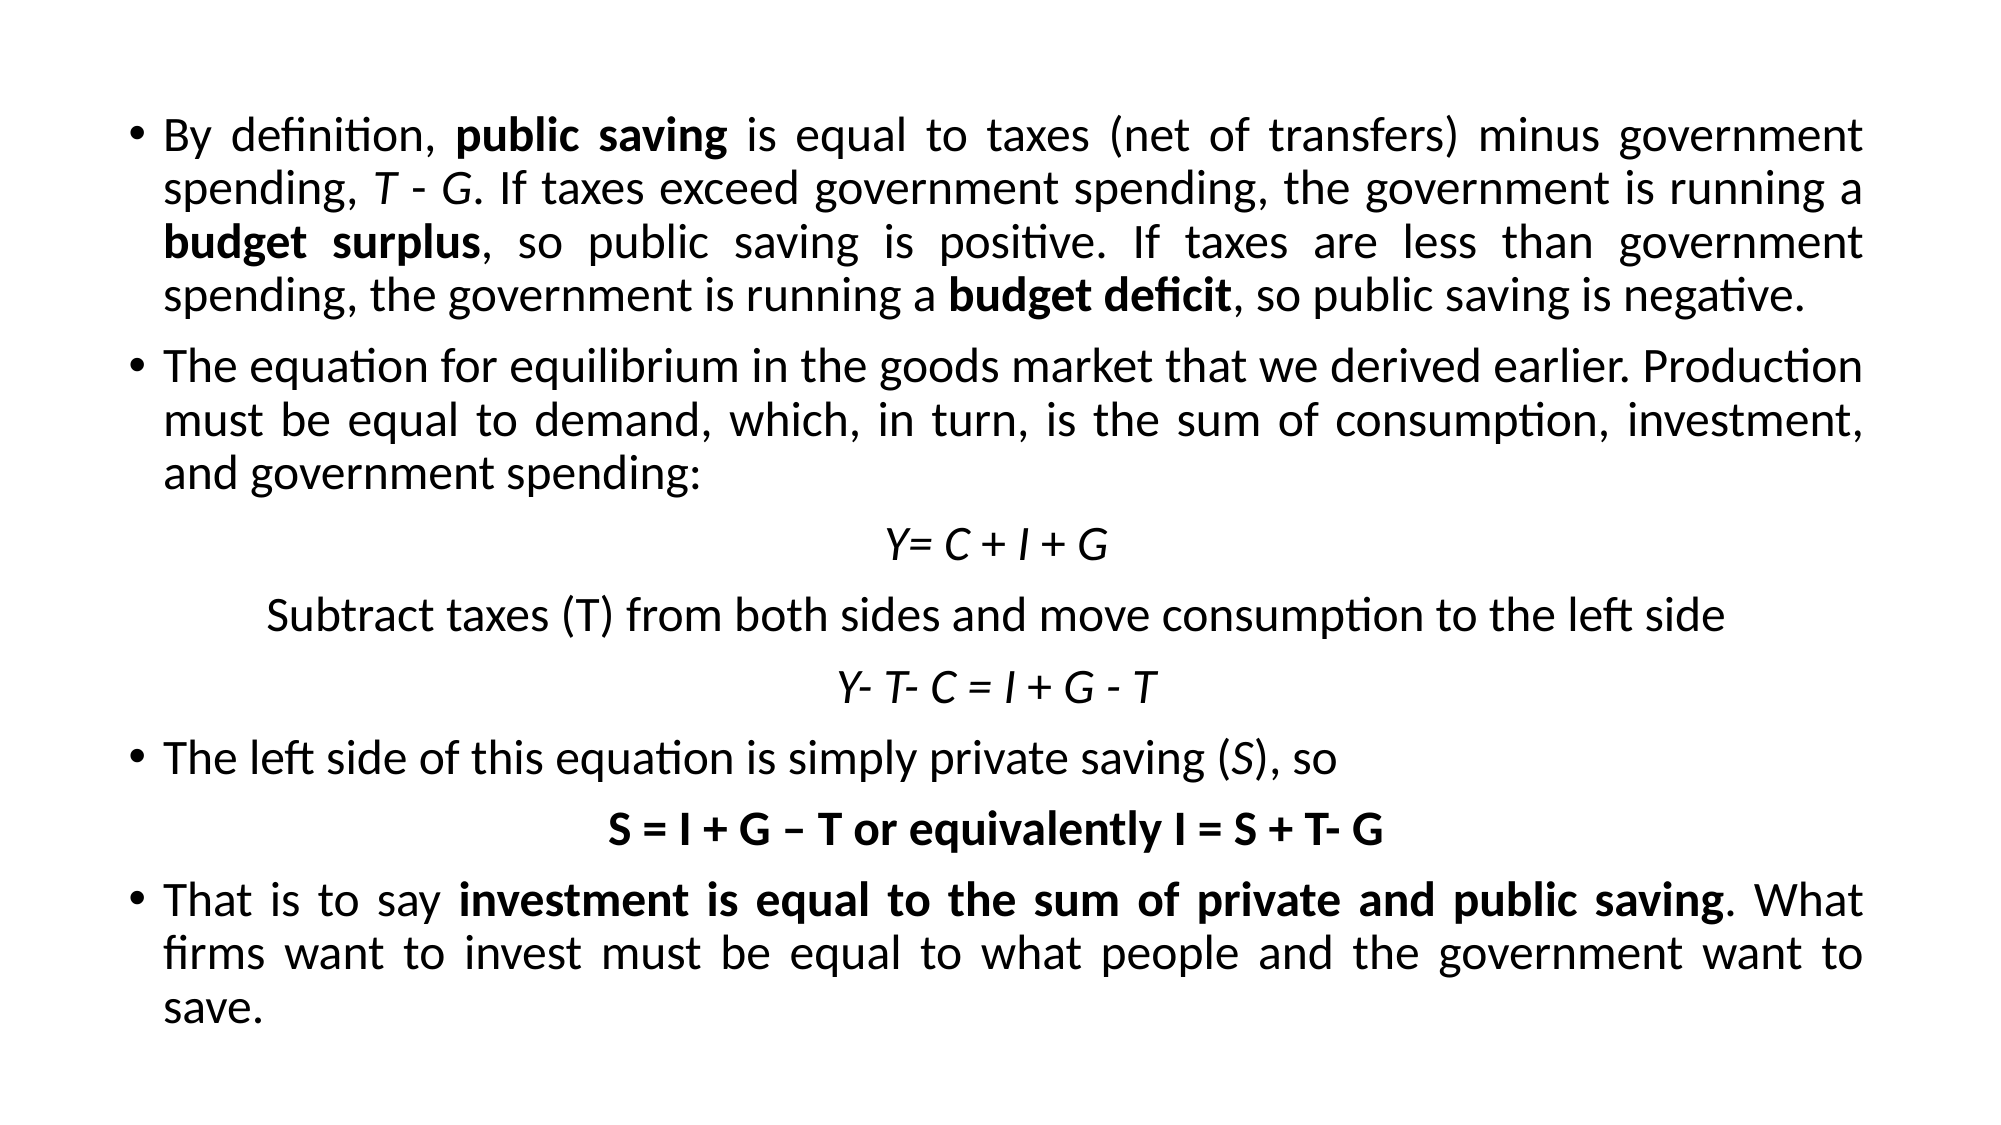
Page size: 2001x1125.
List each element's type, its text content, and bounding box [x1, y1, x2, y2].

list By definition, public saving is equal to taxes (net of transfers) minus government spending, T - G. If taxes exceed government spending, the government is running a budget surplus, so public saving is positive. If taxes are less than government spending, the government is running a budget deficit, so public saving is negative. The equation for equilibrium in the goods market that we derived earlier. Production must be equal to demand, which, in turn, is the sum of consumption, investment, and government spending: Y= C + I + G Subtract taxes (T) from both sides and move consumption to the left side Y- T- C = I + G - T The left side of this equation is simply private saving (S), so S = I + G – T or equivalently I = S + T- G That is to say investment is equal to the sum of private and public saving. What firms want to invest must be equal to what people and the government want to save. [113, 101, 1879, 1055]
